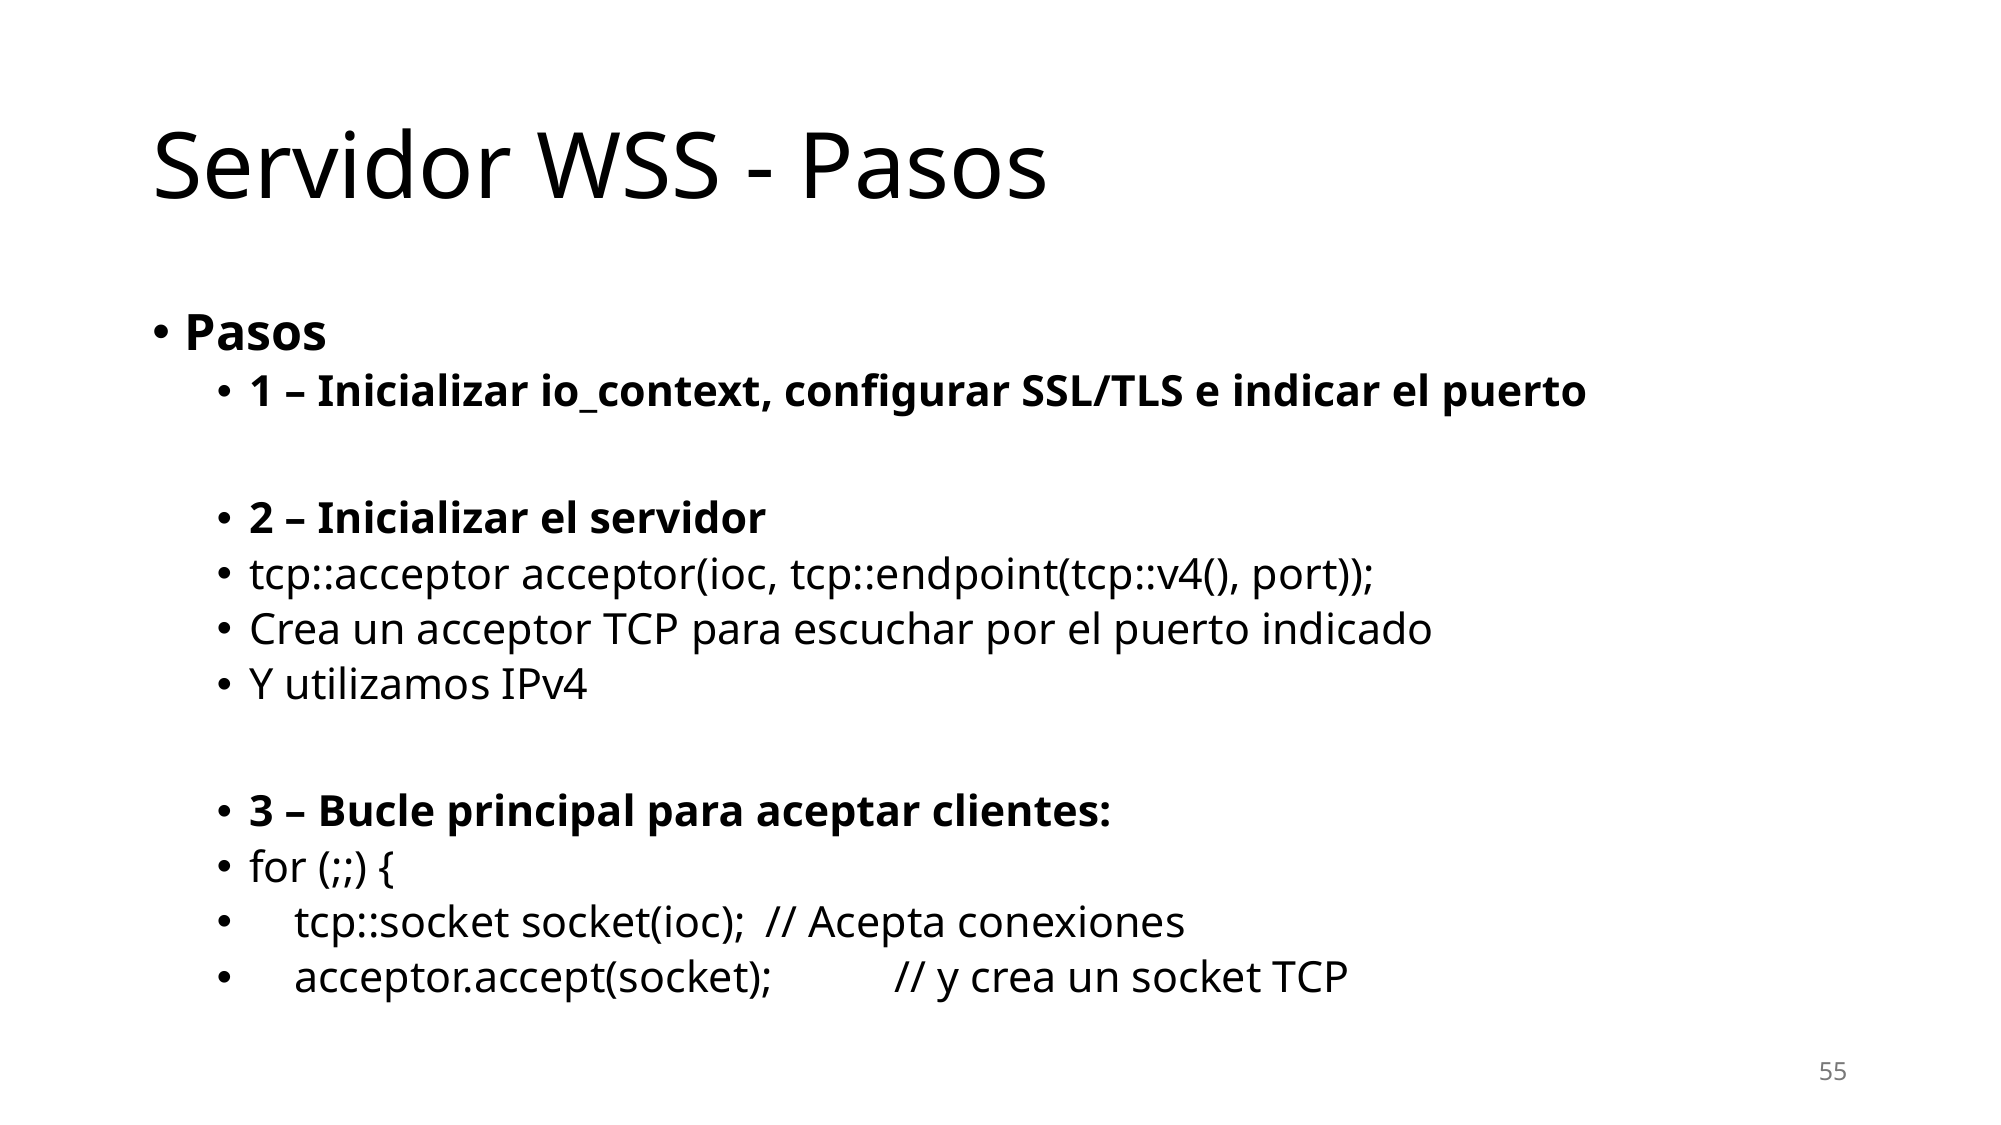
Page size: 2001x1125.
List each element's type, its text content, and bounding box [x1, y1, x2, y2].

list Pasos 1 – Inicializar io_context, configurar SSL/TLS e indicar el puerto 2 – Inicializar el servidor tcp::acceptor acceptor(ioc, tcp::endpoint(tcp::v4(), port)); Crea un acceptor TCP para escuchar por el puerto indicado Y utilizamos IPv4 3 – Bucle principal para aceptar clientes: for (;;) { tcp::socket socket(ioc); // Acepta conexiones acceptor.accept(socket); // y crea un socket TCP [137, 299, 1863, 1014]
slide_number 55 [1412, 1042, 1863, 1103]
title Servidor WSS - Pasos [137, 59, 1863, 278]
